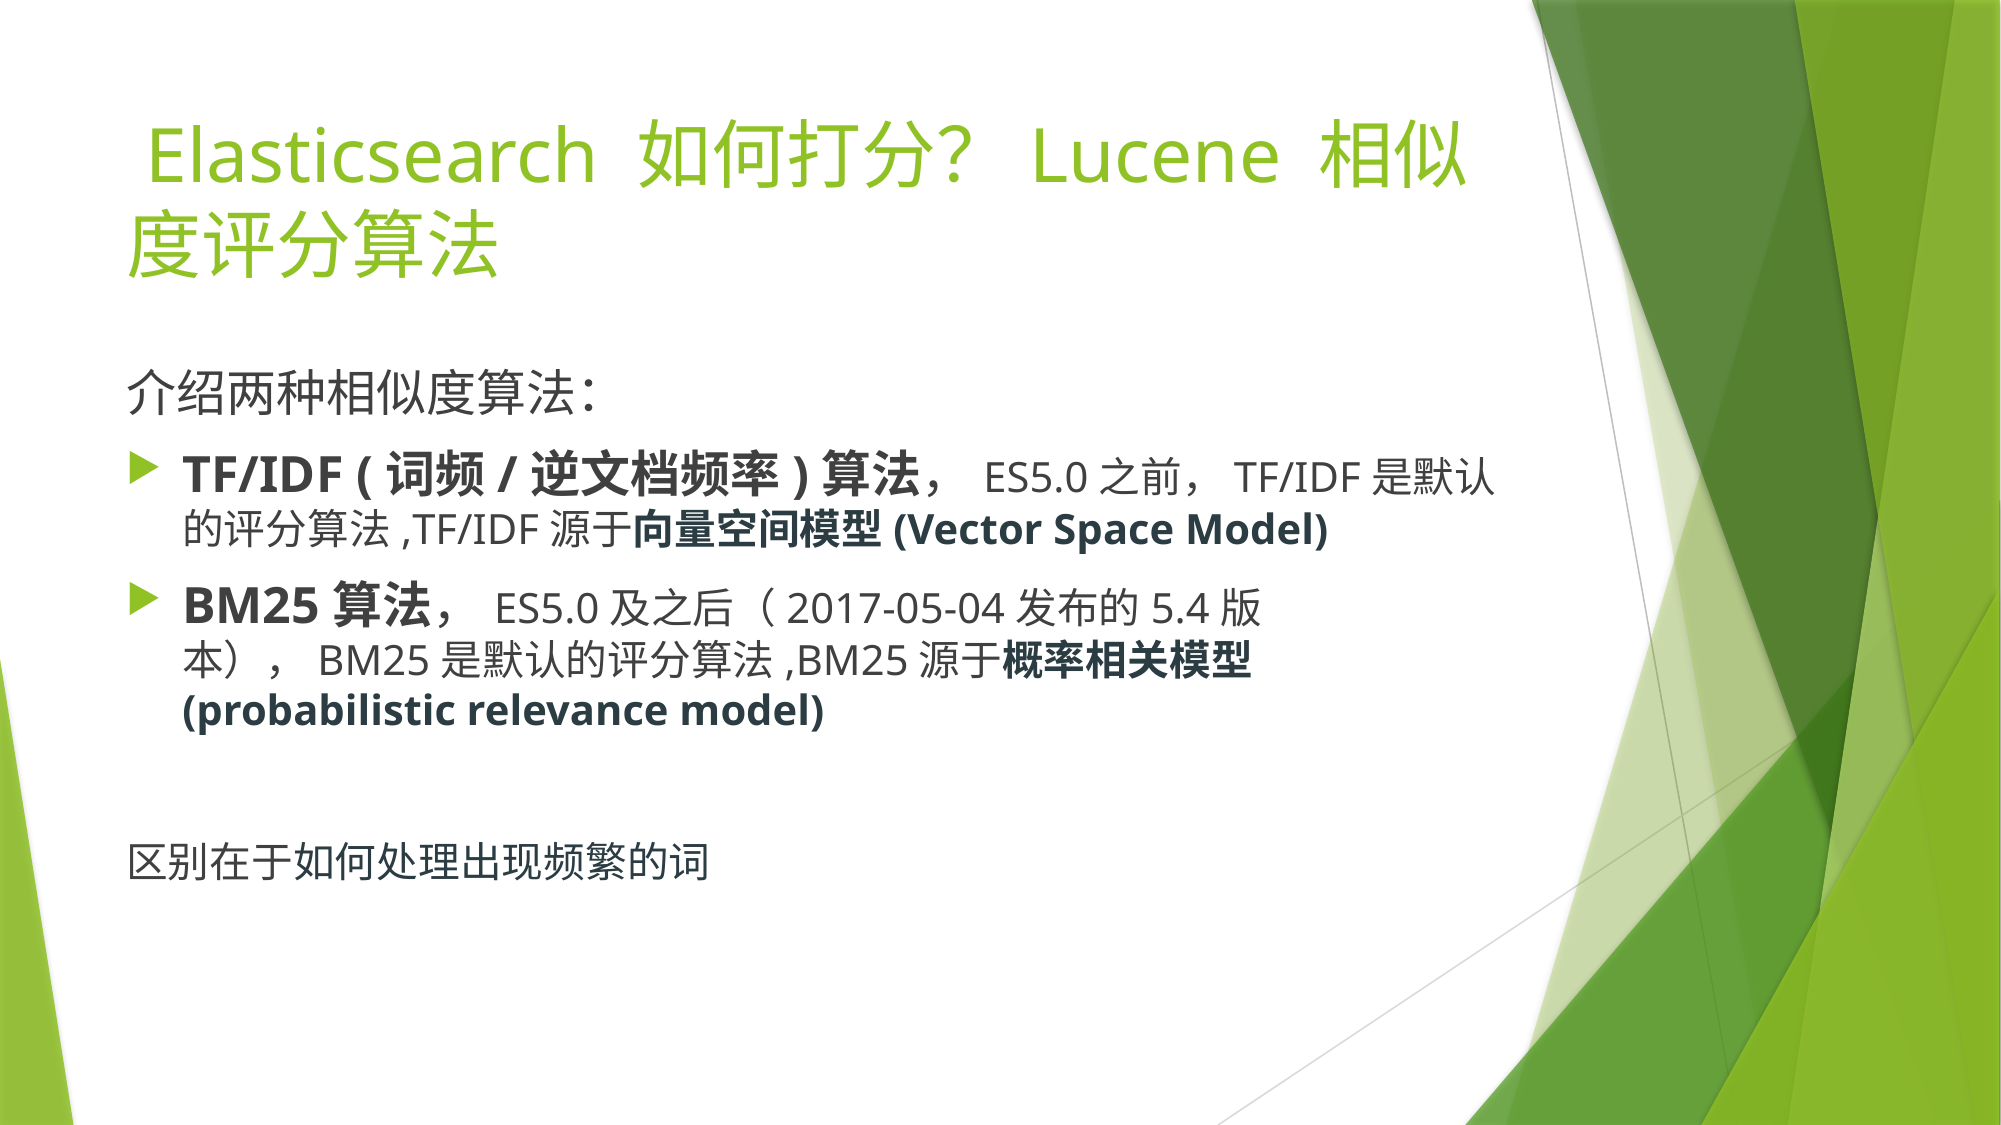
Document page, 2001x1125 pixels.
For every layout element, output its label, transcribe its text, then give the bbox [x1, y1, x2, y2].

title Elasticsearch 如何打分？Lucene 相似度评分算法 [111, 99, 1522, 317]
list 介绍两种相似度算法： TF/IDF (词频/逆文档频率)算法，ES5.0之前，TF/IDF是默认的评分算法,TF/IDF源于向量空间模型(Vector Space Model) BM25算法，ES5.0及之后（2017-05-04发布的5.4版本），BM25是默认的评分算法,BM25源于概率相关模型(probabilistic relevance model) 区别在于如何处理出现频繁的词 [111, 354, 1522, 992]
